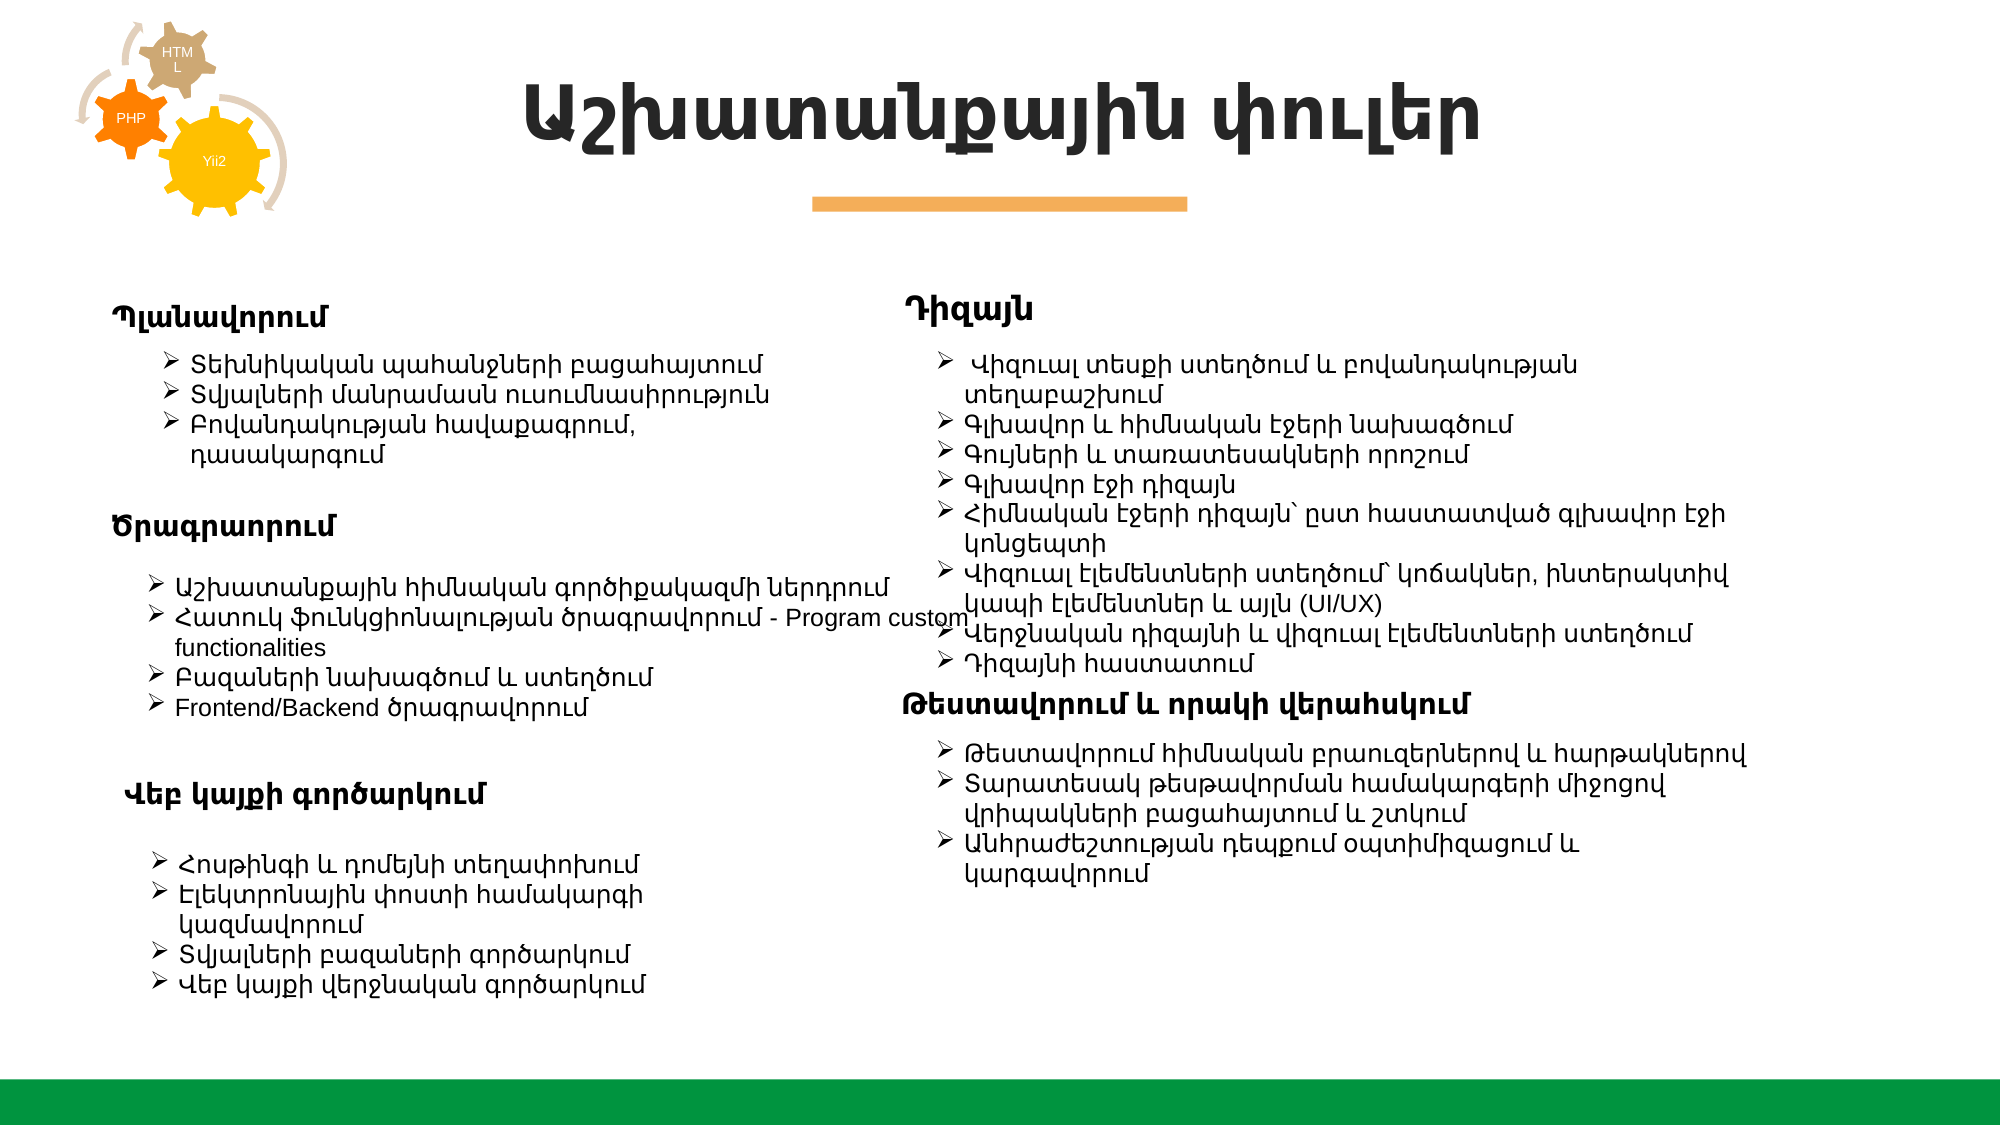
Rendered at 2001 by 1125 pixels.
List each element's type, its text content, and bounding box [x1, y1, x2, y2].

text_box Թեստավորում հիմնական բրաուզերներով և հարթակներով Տարատեսակ թեսթավորման համակարգերի միջոցով վրիպակների բացահայտում և շտկում Անհրաժեշտության դեպքում օպտիմիզացում և կարգավորում [920, 730, 1785, 925]
text_box Ծրագրաորում [95, 500, 351, 550]
text_box Աշխատանքային հիմնական գործիքակազմի ներդրում Հատուկ ֆունկցիոնալության ծրագրավորում - Program custom functionalities Բազաների նախագծում և ստեղծում Frontend/Backend ծրագրավորում [131, 563, 1020, 759]
text_box Դիզայն [890, 279, 1050, 335]
text_box Հոսթինգի և դոմեյնի տեղափոխում Էլեկտրոնային փոստի համակարգի կազմավորում Տվյալների բազաների գործարկում Վեբ կայքի վերջնական գործարկում [135, 841, 805, 1036]
text_box Թեստավորում և որակի վերահսկում [886, 677, 1485, 728]
list Աշխատանքային փուլեր [362, 55, 1952, 175]
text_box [0, 9, 362, 221]
text_box Վեբ կայքի գործարկում [109, 768, 706, 818]
text_box Վիզուալ տեսքի ստեղծում և բովանդակության տեղաբաշխում Գլխավոր և հիմնական էջերի նախագծում Գույների և տառատեսակների որոշում Գլխավոր էջի դիզայն Հիմնական էջերի դիզայն՝ ըստ հաստատված գլխավոր էջի կոնցեպտի Վիզուալ էլեմենտների ստեղծում՝ կոճակներ, ինտերակտիվ կապի էլեմենտներ և այլն (UI/UX) Վերջնական դիզայնի և վիզուալ էլեմենտների ստեղծում Դիզայնի հաստատում [921, 340, 1779, 715]
text_box Տեխնիկական պահանջների բացահայտում Տվյալների մանրամասն ուսումնասիրություն Բովանդակության հավաքագրում, դասակարգում [146, 340, 807, 476]
text_box Պլանավորում [97, 290, 343, 341]
